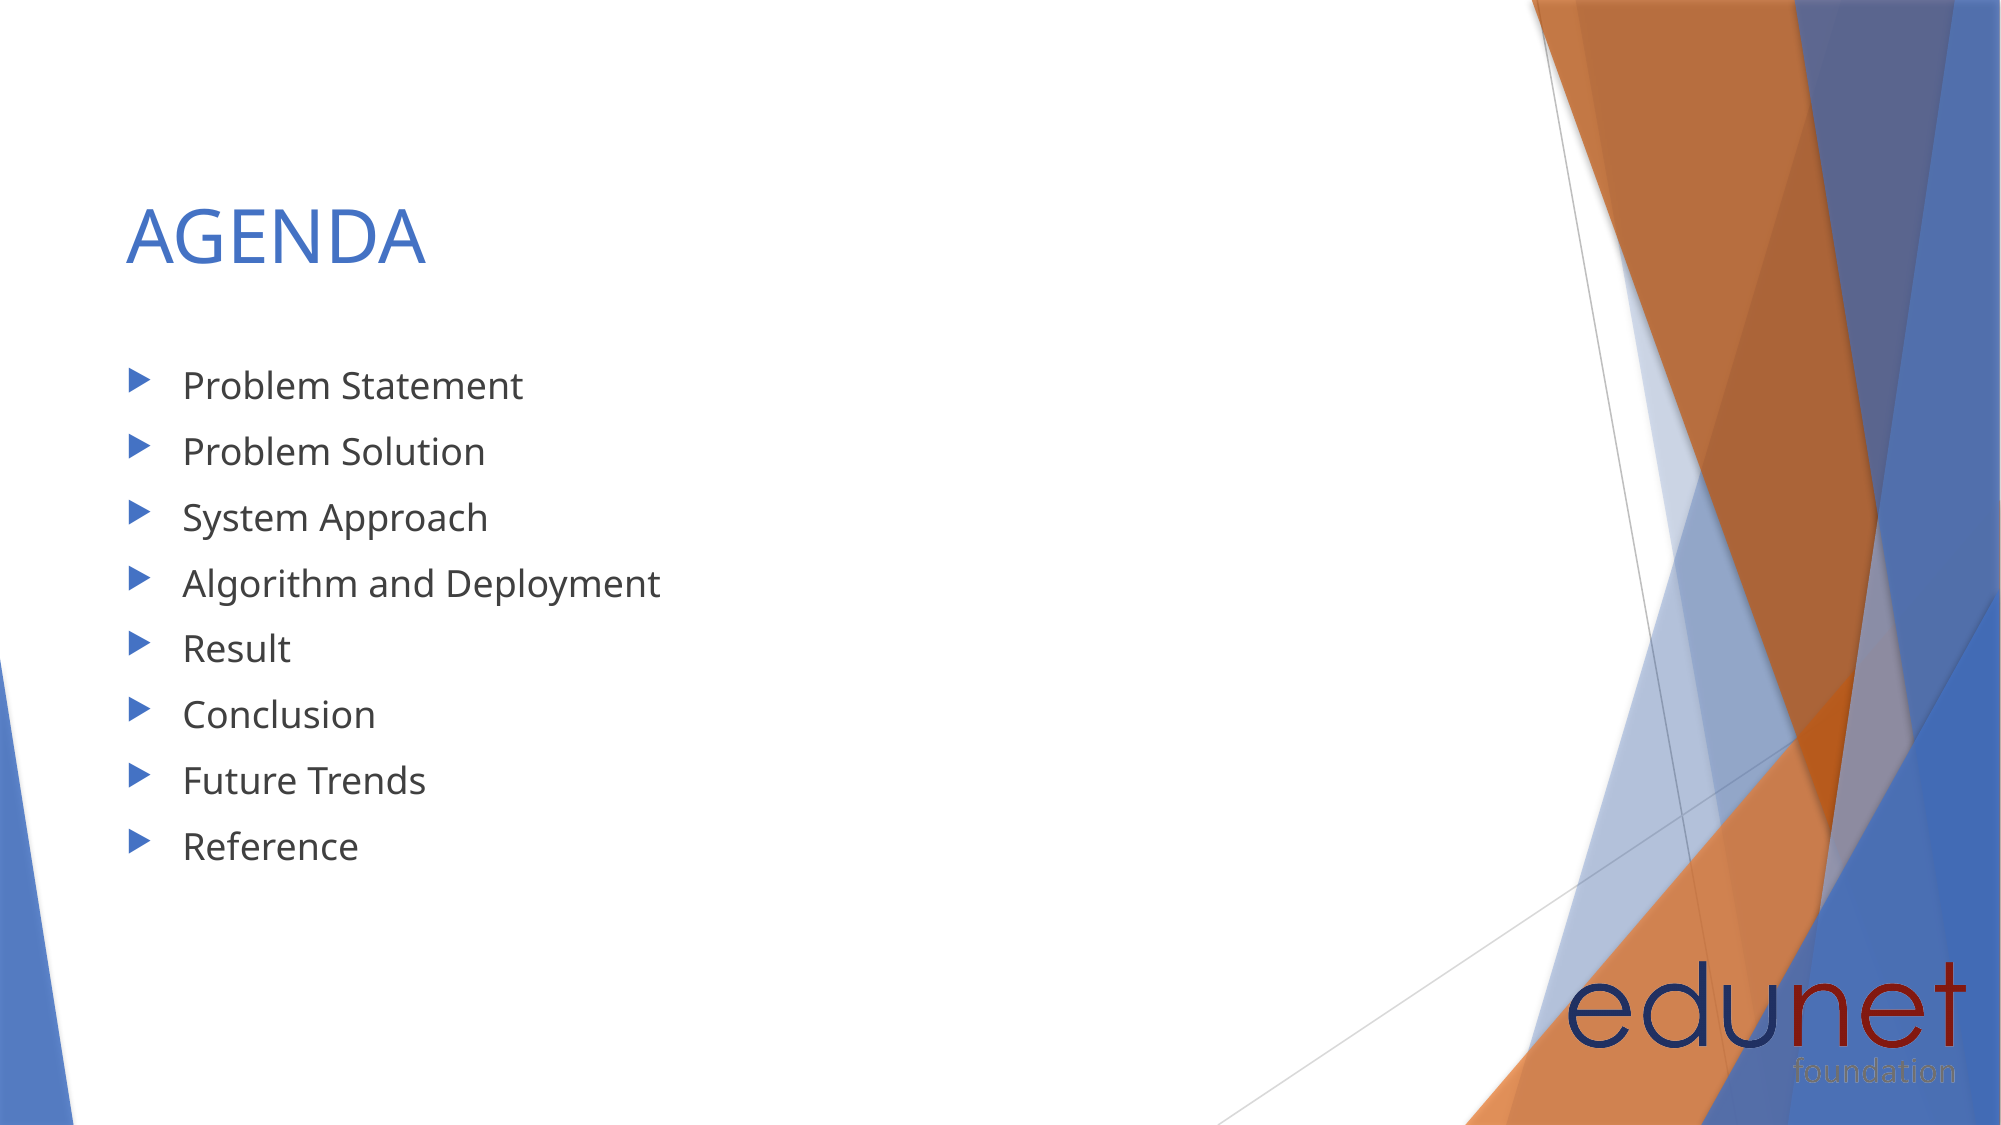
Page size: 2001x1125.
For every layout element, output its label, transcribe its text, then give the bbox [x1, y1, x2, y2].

title AGENDA [111, 180, 1522, 354]
picture [1559, 956, 1971, 1091]
list Problem Statement Problem Solution System Approach Algorithm and Deployment Result Conclusion Future Trends Reference [111, 354, 1522, 992]
